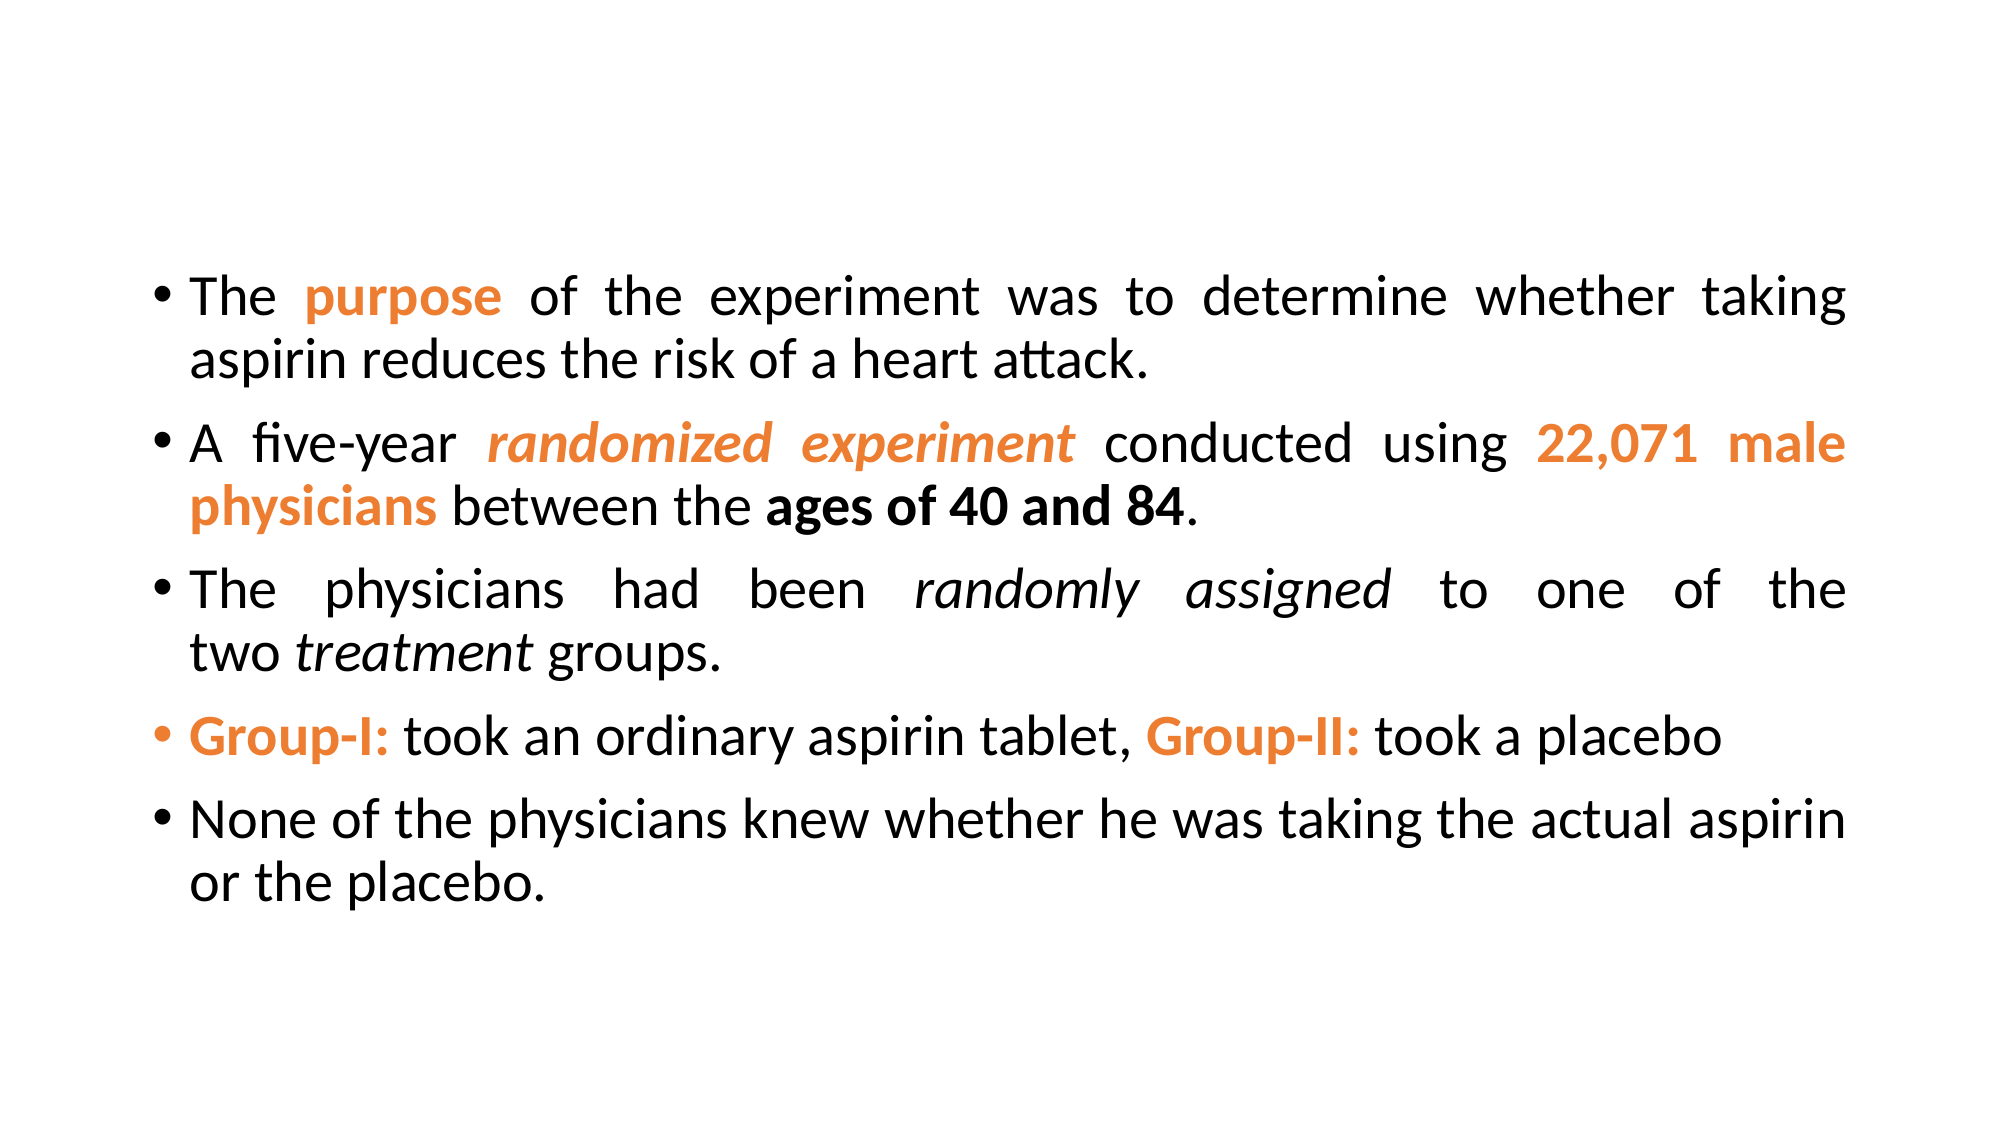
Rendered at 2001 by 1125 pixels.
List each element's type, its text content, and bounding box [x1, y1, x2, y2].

list The purpose of the experiment was to determine whether taking aspirin reduces the risk of a heart attack. A five-year randomized experiment conducted using 22,071 male physicians between the ages of 40 and 84. The physicians had been randomly assigned to one of the two treatment groups. Group-I: took an ordinary aspirin tablet, Group-II: took a placebo None of the physicians knew whether he was taking the actual aspirin or the placebo. [137, 258, 1863, 1014]
